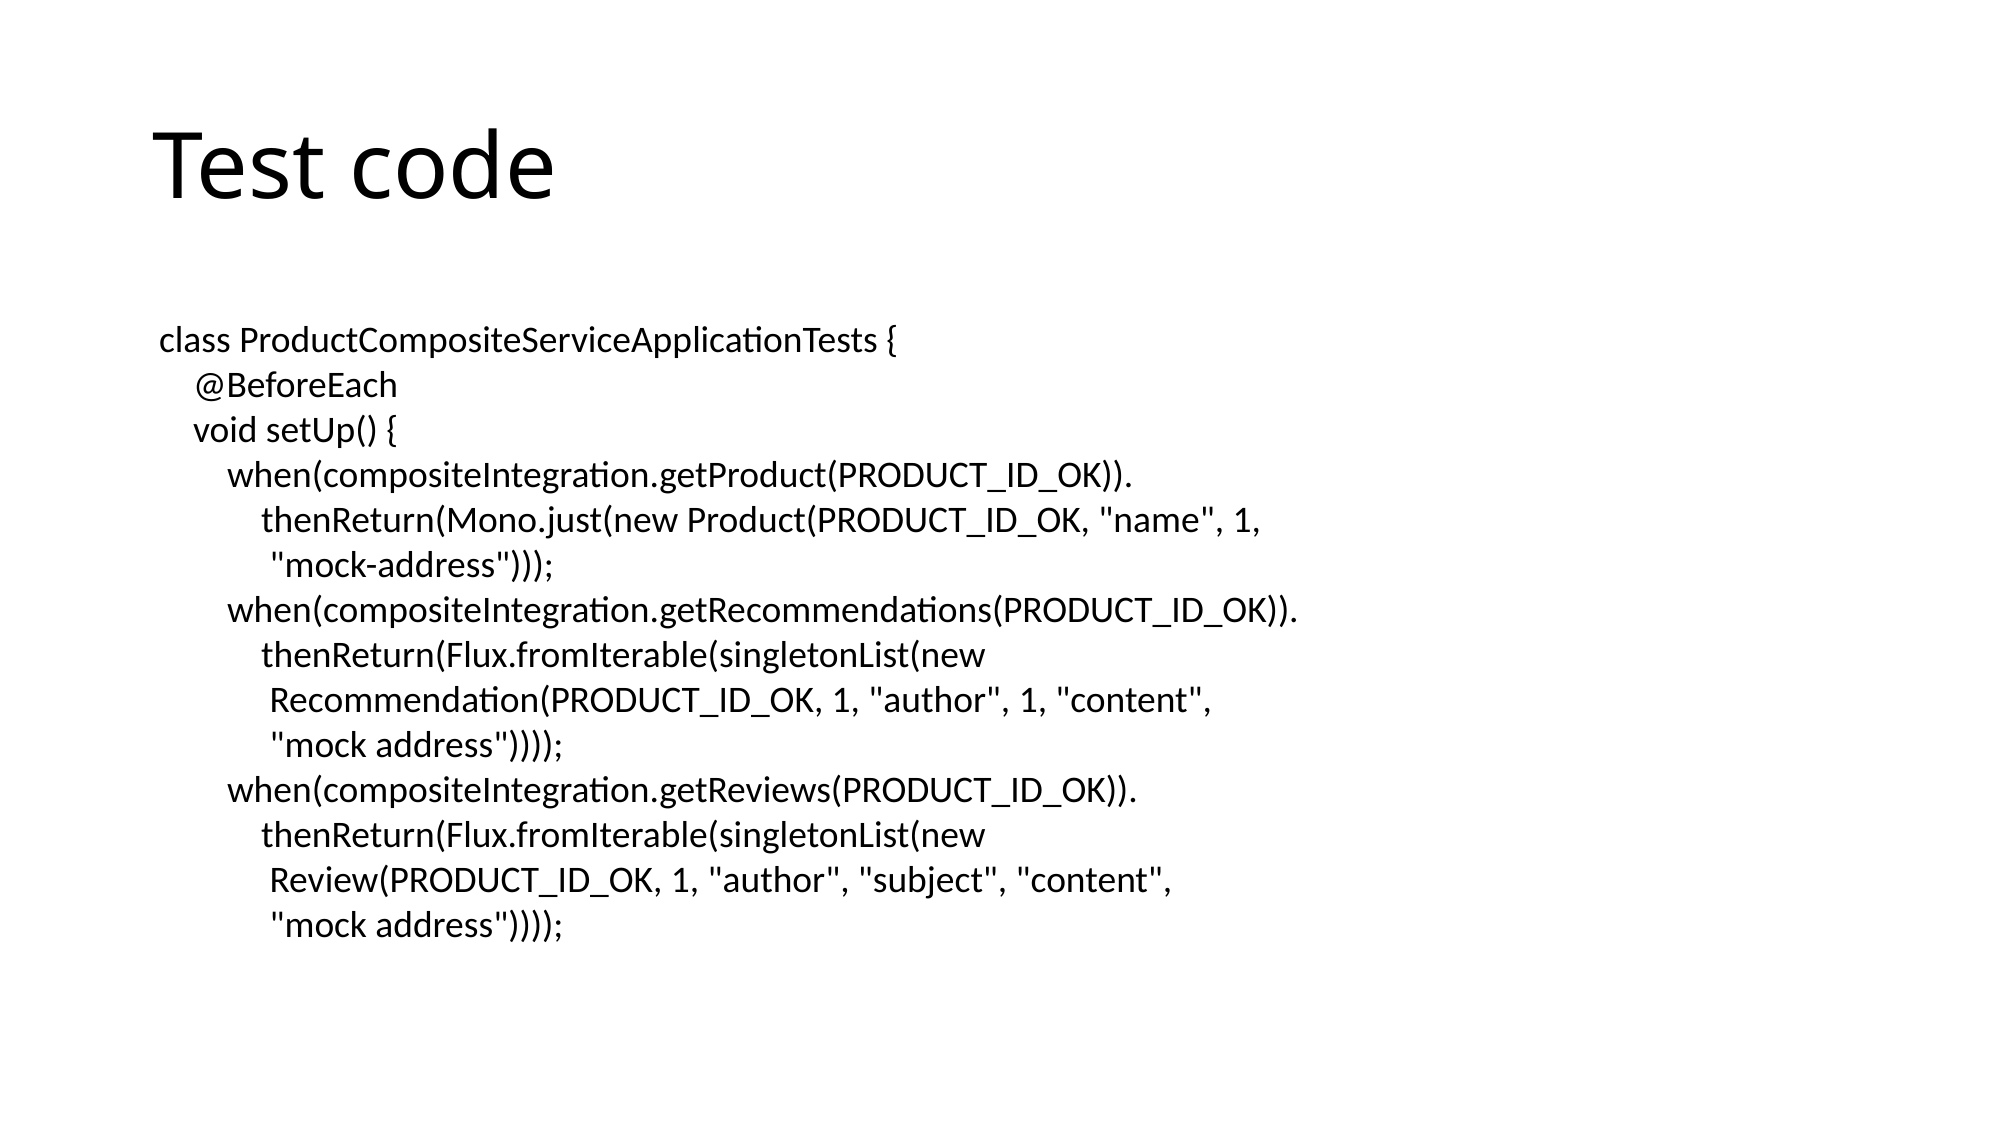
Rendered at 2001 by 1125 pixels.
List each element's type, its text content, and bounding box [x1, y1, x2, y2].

text_box class ProductCompositeServiceApplicationTests { @BeforeEach void setUp() { when(compositeIntegration.getProduct(PRODUCT_ID_OK)). thenReturn(Mono.just(new Product(PRODUCT_ID_OK, "name", 1, "mock-address"))); when(compositeIntegration.getRecommendations(PRODUCT_ID_OK)). thenReturn(Flux.fromIterable(singletonList(new Recommendation(PRODUCT_ID_OK, 1, "author", 1, "content", "mock address")))); when(compositeIntegration.getReviews(PRODUCT_ID_OK)). thenReturn(Flux.fromIterable(singletonList(new Review(PRODUCT_ID_OK, 1, "author", "subject", "content", "mock address")))); [144, 307, 1315, 997]
title Test code [137, 59, 1863, 278]
